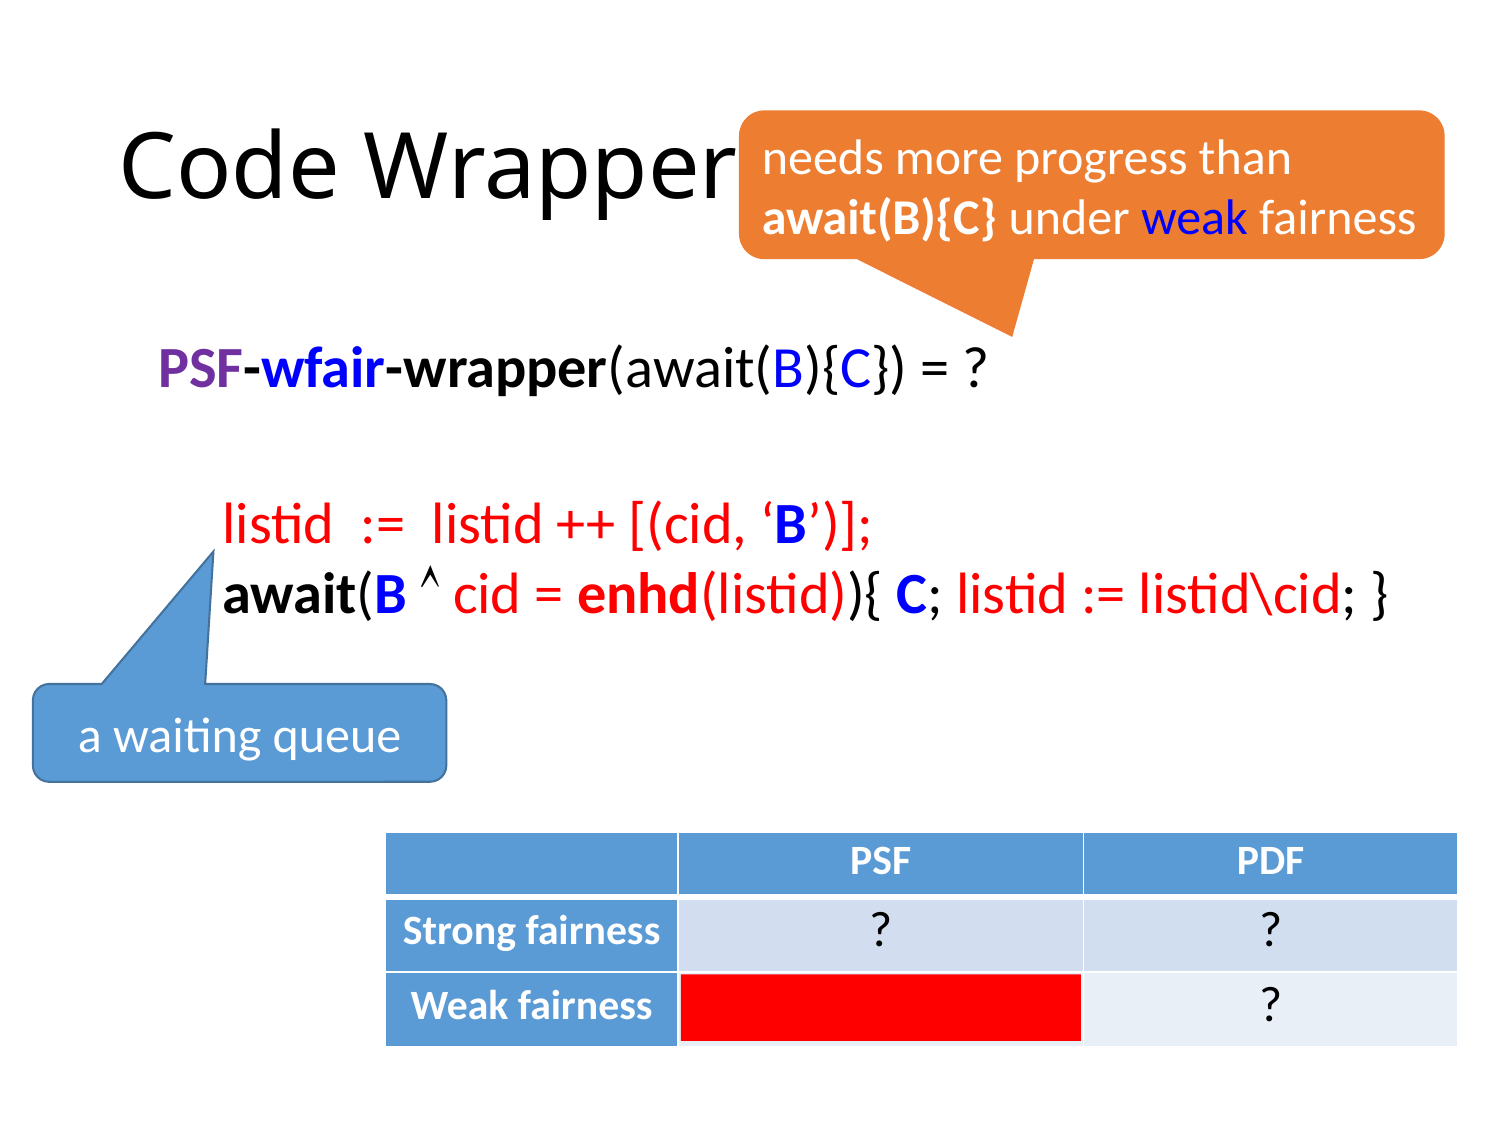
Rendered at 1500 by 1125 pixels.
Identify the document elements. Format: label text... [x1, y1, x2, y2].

table_cell ? [679, 900, 1083, 971]
table_cell ? [679, 973, 1083, 1046]
table_cell Weak fairness [386, 973, 677, 1046]
table_cell ? [1084, 973, 1457, 1046]
text_box [680, 973, 1082, 1042]
text_box PSF-wfair-wrapper(await(B){C}) = ? [143, 322, 1005, 407]
text_box listid := listid ++ [(cid, ‘B’)]; await(B  cid = enhd(listid)){ C; listid := listid\cid; } [207, 477, 1404, 633]
text_box a waiting queue [31, 548, 448, 783]
title Code Wrappers [103, 59, 1397, 278]
table_header PSF [679, 833, 1083, 894]
table_cell Strong fairness [386, 900, 677, 971]
table_header PDF [1084, 833, 1457, 894]
table_header [386, 833, 677, 894]
text_box needs more progress than await(B){C} under weak fairness [738, 110, 1445, 337]
table_cell ? [1084, 900, 1457, 971]
